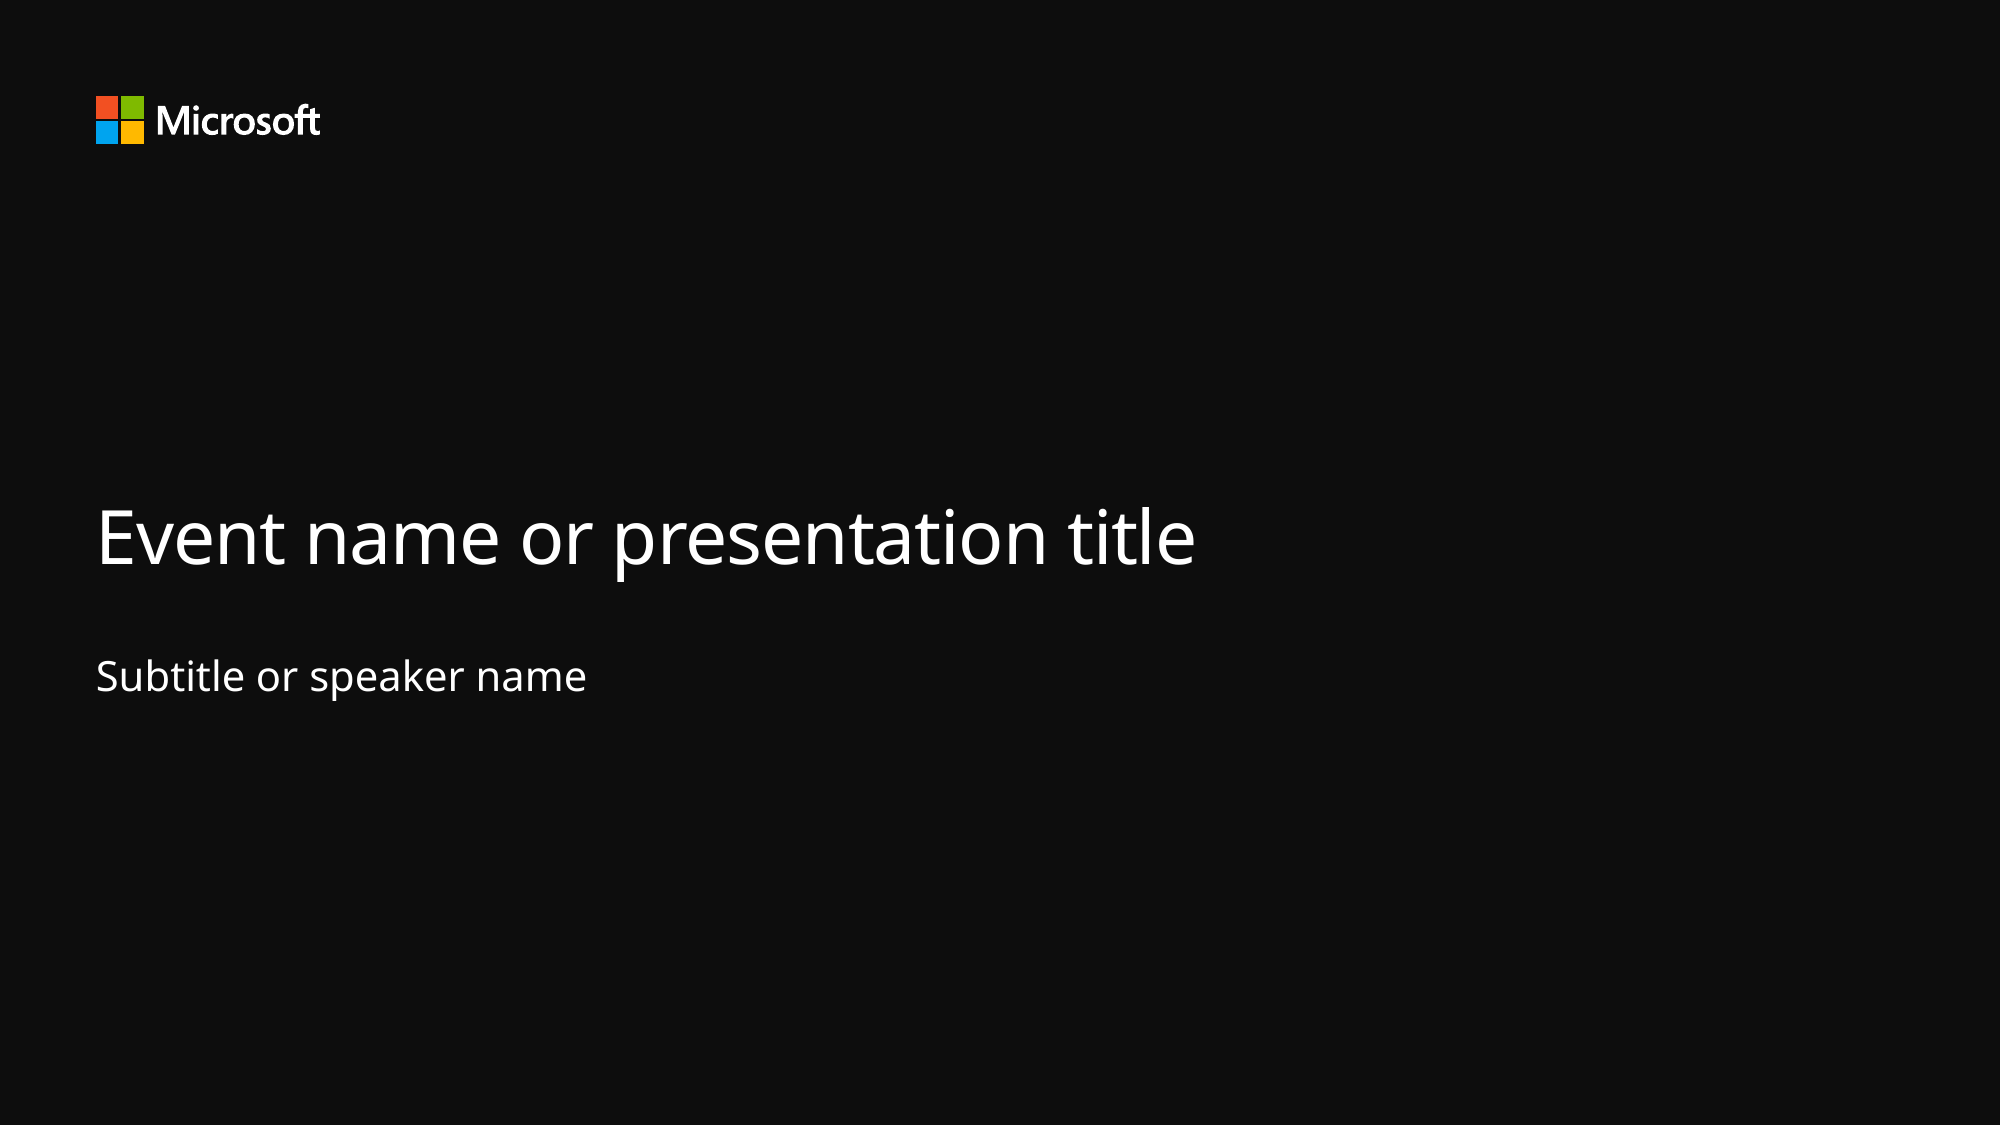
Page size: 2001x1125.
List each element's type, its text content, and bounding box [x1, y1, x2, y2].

title Event name or presentation title [95, 488, 1596, 580]
list Subtitle or speaker name [95, 650, 1596, 701]
